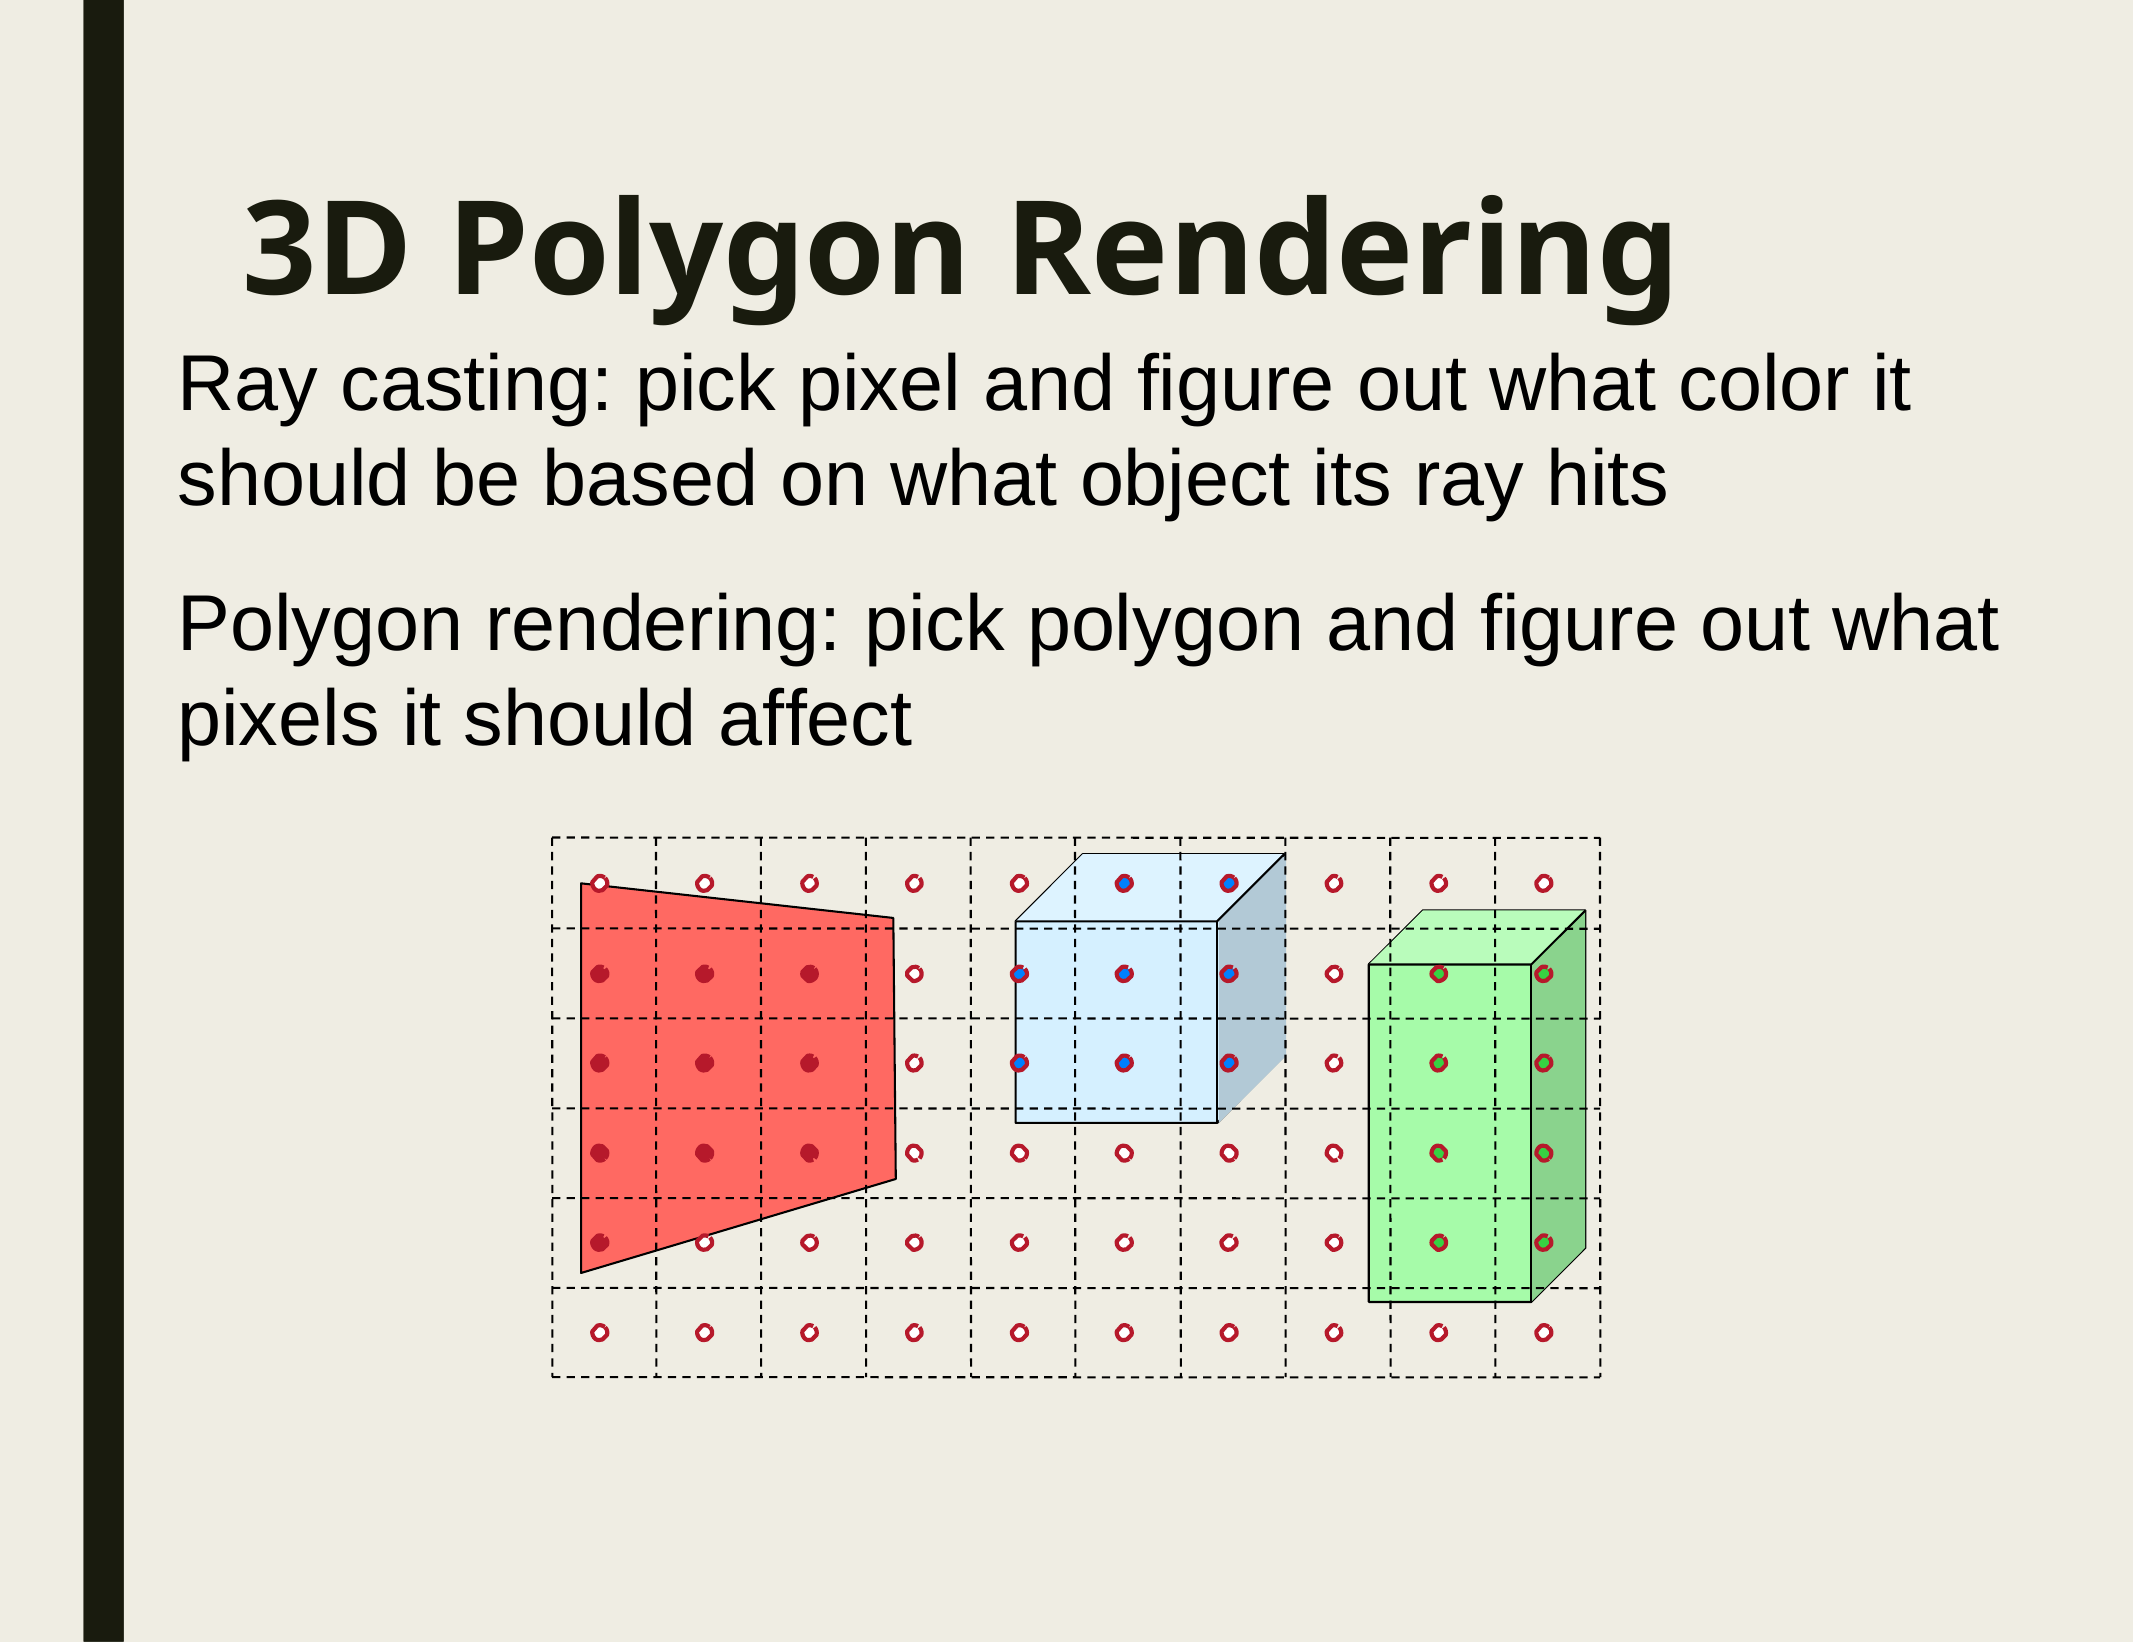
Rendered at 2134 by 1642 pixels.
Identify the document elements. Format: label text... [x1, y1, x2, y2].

text_box [1536, 1235, 1552, 1250]
text_box [1326, 1055, 1342, 1071]
text_box [1496, 910, 1583, 928]
text_box [581, 883, 656, 928]
text_box [1011, 875, 1027, 891]
text_box [1015, 929, 1075, 1018]
text_box [1368, 959, 1390, 965]
text_box [1326, 875, 1342, 891]
text_box [1221, 1325, 1237, 1341]
text_box [802, 1145, 817, 1161]
text_box [657, 891, 760, 928]
text_box [1181, 929, 1217, 1018]
text_box [907, 1235, 922, 1250]
text_box [1221, 1055, 1237, 1071]
text_box [1368, 1109, 1390, 1198]
text_box [1221, 966, 1237, 982]
text_box [1218, 929, 1285, 1018]
text_box [657, 929, 760, 1018]
text_box [592, 875, 608, 891]
text_box [1116, 1145, 1132, 1161]
text_box [866, 914, 894, 928]
text_box [1326, 1325, 1342, 1341]
text_box [1391, 1199, 1495, 1288]
text_box [1181, 922, 1217, 928]
text_box [1536, 1055, 1552, 1071]
text_box [657, 1019, 761, 1108]
text_box [1391, 1019, 1495, 1108]
text_box [761, 929, 865, 1018]
text_box [762, 1109, 866, 1198]
text_box [1326, 1145, 1342, 1161]
text_box [1181, 854, 1280, 879]
text_box [1569, 911, 1586, 928]
text_box [1431, 1055, 1447, 1071]
text_box [907, 1325, 922, 1341]
text_box [1011, 966, 1027, 982]
text_box [1391, 929, 1495, 958]
text_box [907, 1055, 922, 1071]
text_box [1116, 875, 1132, 891]
text_box [1536, 966, 1552, 982]
text_box [1368, 1289, 1390, 1302]
text_box [657, 1109, 761, 1198]
text_box [657, 1199, 761, 1251]
text_box [697, 1145, 713, 1161]
text_box [1496, 1019, 1531, 1108]
text_box [866, 1019, 896, 1108]
text_box [1496, 1109, 1531, 1198]
text_box [907, 875, 922, 891]
text_box [1017, 862, 1075, 920]
text_box [1015, 1019, 1075, 1108]
text_box [697, 1325, 713, 1341]
text_box [866, 1109, 896, 1188]
text_box [802, 1325, 817, 1341]
text_box [761, 1019, 865, 1108]
text_box [1076, 1109, 1180, 1123]
text_box [581, 1199, 656, 1273]
text_box Ray casting: pick pixel and figure out what color it should be based on what object its ray hits Polygon rendering: pick polygon and figure out what pixels it should affect [175, 331, 2059, 762]
text_box [1011, 1235, 1027, 1250]
text_box [1218, 855, 1285, 928]
text_box [1391, 932, 1495, 965]
text_box [866, 929, 895, 1018]
text_box [581, 929, 656, 1018]
text_box [592, 966, 608, 982]
text_box [1431, 1145, 1447, 1161]
text_box [1326, 1235, 1342, 1250]
text_box [697, 875, 713, 891]
text_box [1391, 1109, 1495, 1198]
text_box [1496, 965, 1531, 1018]
text_box [1532, 929, 1586, 1018]
text_box [761, 903, 865, 928]
text_box [1536, 1145, 1552, 1161]
text_box [1181, 1109, 1217, 1123]
text_box [1076, 922, 1180, 928]
text_box [1496, 1199, 1531, 1288]
text_box [802, 966, 817, 982]
text_box [592, 1325, 608, 1341]
text_box [907, 1145, 922, 1161]
text_box [1405, 910, 1495, 928]
text_box [1116, 1235, 1132, 1250]
text_box [1536, 1325, 1552, 1341]
text_box [1221, 1235, 1237, 1250]
text_box [1532, 1019, 1586, 1108]
text_box [581, 1019, 656, 1108]
text_box [1076, 1019, 1180, 1108]
text_box [1015, 906, 1075, 922]
text_box [1116, 1325, 1132, 1341]
text_box [697, 1235, 713, 1250]
text_box [581, 1109, 656, 1198]
text_box [1011, 1145, 1027, 1161]
text_box [802, 875, 817, 891]
text_box [762, 1199, 829, 1219]
text_box [1431, 1325, 1447, 1341]
text_box [697, 1055, 713, 1071]
text_box [1218, 1109, 1233, 1123]
text_box [1368, 1199, 1390, 1288]
text_box [1015, 1109, 1075, 1123]
text_box [1368, 965, 1390, 1018]
text_box [1532, 1289, 1545, 1302]
text_box [1218, 1019, 1285, 1108]
text_box [1075, 854, 1180, 905]
text_box [1431, 966, 1447, 982]
text_box [1011, 1325, 1027, 1341]
text_box [1514, 910, 1586, 928]
text_box [1431, 1235, 1447, 1250]
text_box [1536, 875, 1552, 891]
text_box [1496, 929, 1567, 965]
text_box [1496, 1289, 1531, 1302]
text_box [1116, 966, 1132, 982]
text_box [1181, 854, 1285, 922]
text_box [1076, 880, 1180, 922]
text_box [1391, 965, 1495, 1018]
text_box [1532, 1199, 1586, 1288]
text_box [1116, 1055, 1132, 1071]
text_box [1076, 929, 1180, 1018]
text_box [1368, 1019, 1390, 1108]
text_box [592, 1055, 608, 1071]
text_box [1391, 1289, 1495, 1302]
text_box [1326, 966, 1342, 982]
text_box [1221, 1145, 1237, 1161]
text_box [1369, 943, 1390, 964]
text_box [697, 966, 713, 982]
text_box [907, 966, 922, 982]
text_box [592, 1145, 608, 1161]
text_box [1532, 1109, 1586, 1198]
text_box [1011, 1055, 1027, 1071]
text_box [1431, 875, 1447, 891]
text_box [592, 1235, 608, 1250]
text_box [1181, 1019, 1217, 1108]
text_box [1015, 922, 1075, 928]
title 3D Polygon Rendering [240, 164, 1920, 331]
text_box [802, 1055, 817, 1071]
text_box [802, 1235, 817, 1250]
text_box [1221, 875, 1237, 891]
